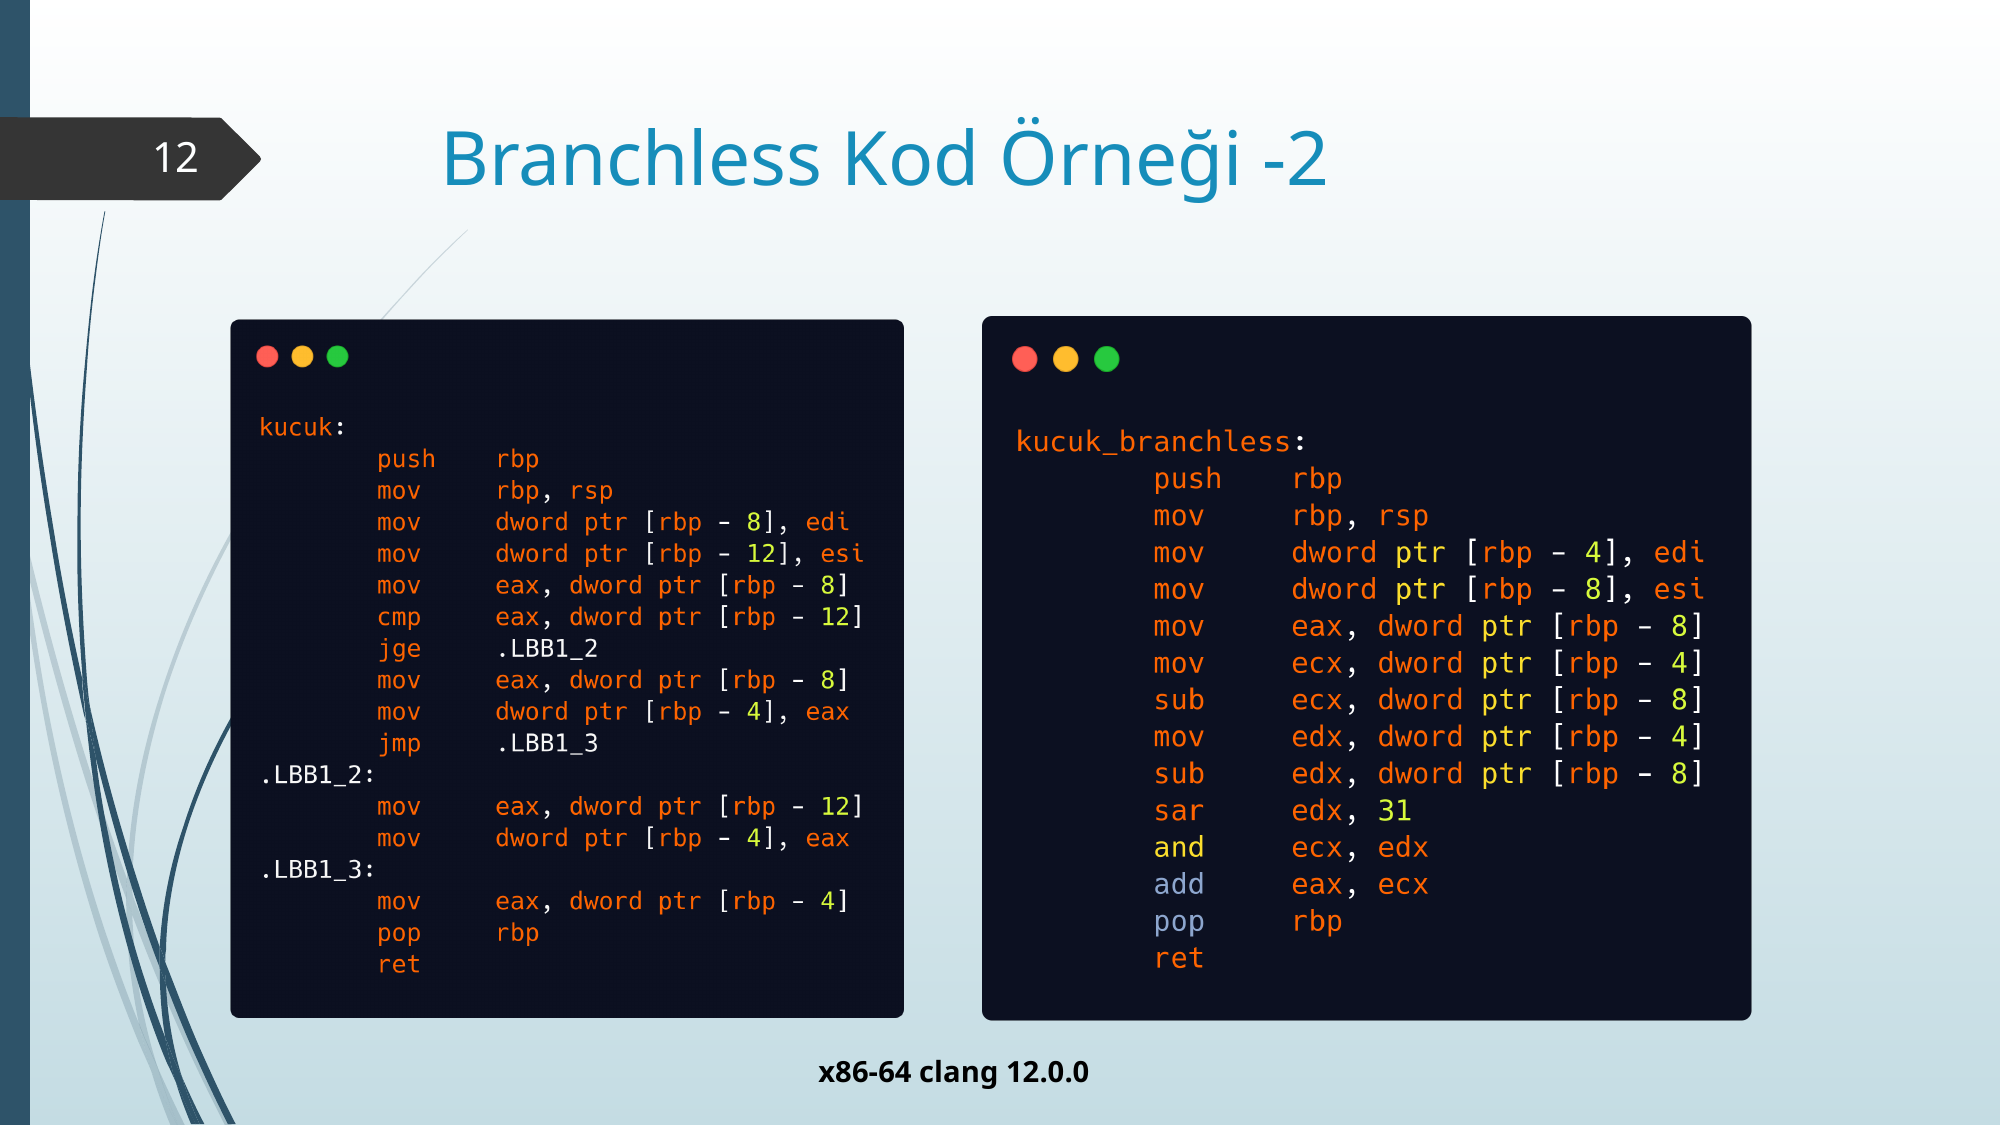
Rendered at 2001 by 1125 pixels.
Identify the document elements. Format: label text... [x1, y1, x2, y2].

picture [132, 201, 1866, 1125]
slide_number ‹#› [87, 129, 216, 190]
title Branchless Kod Örneği -2 [425, 102, 1888, 313]
